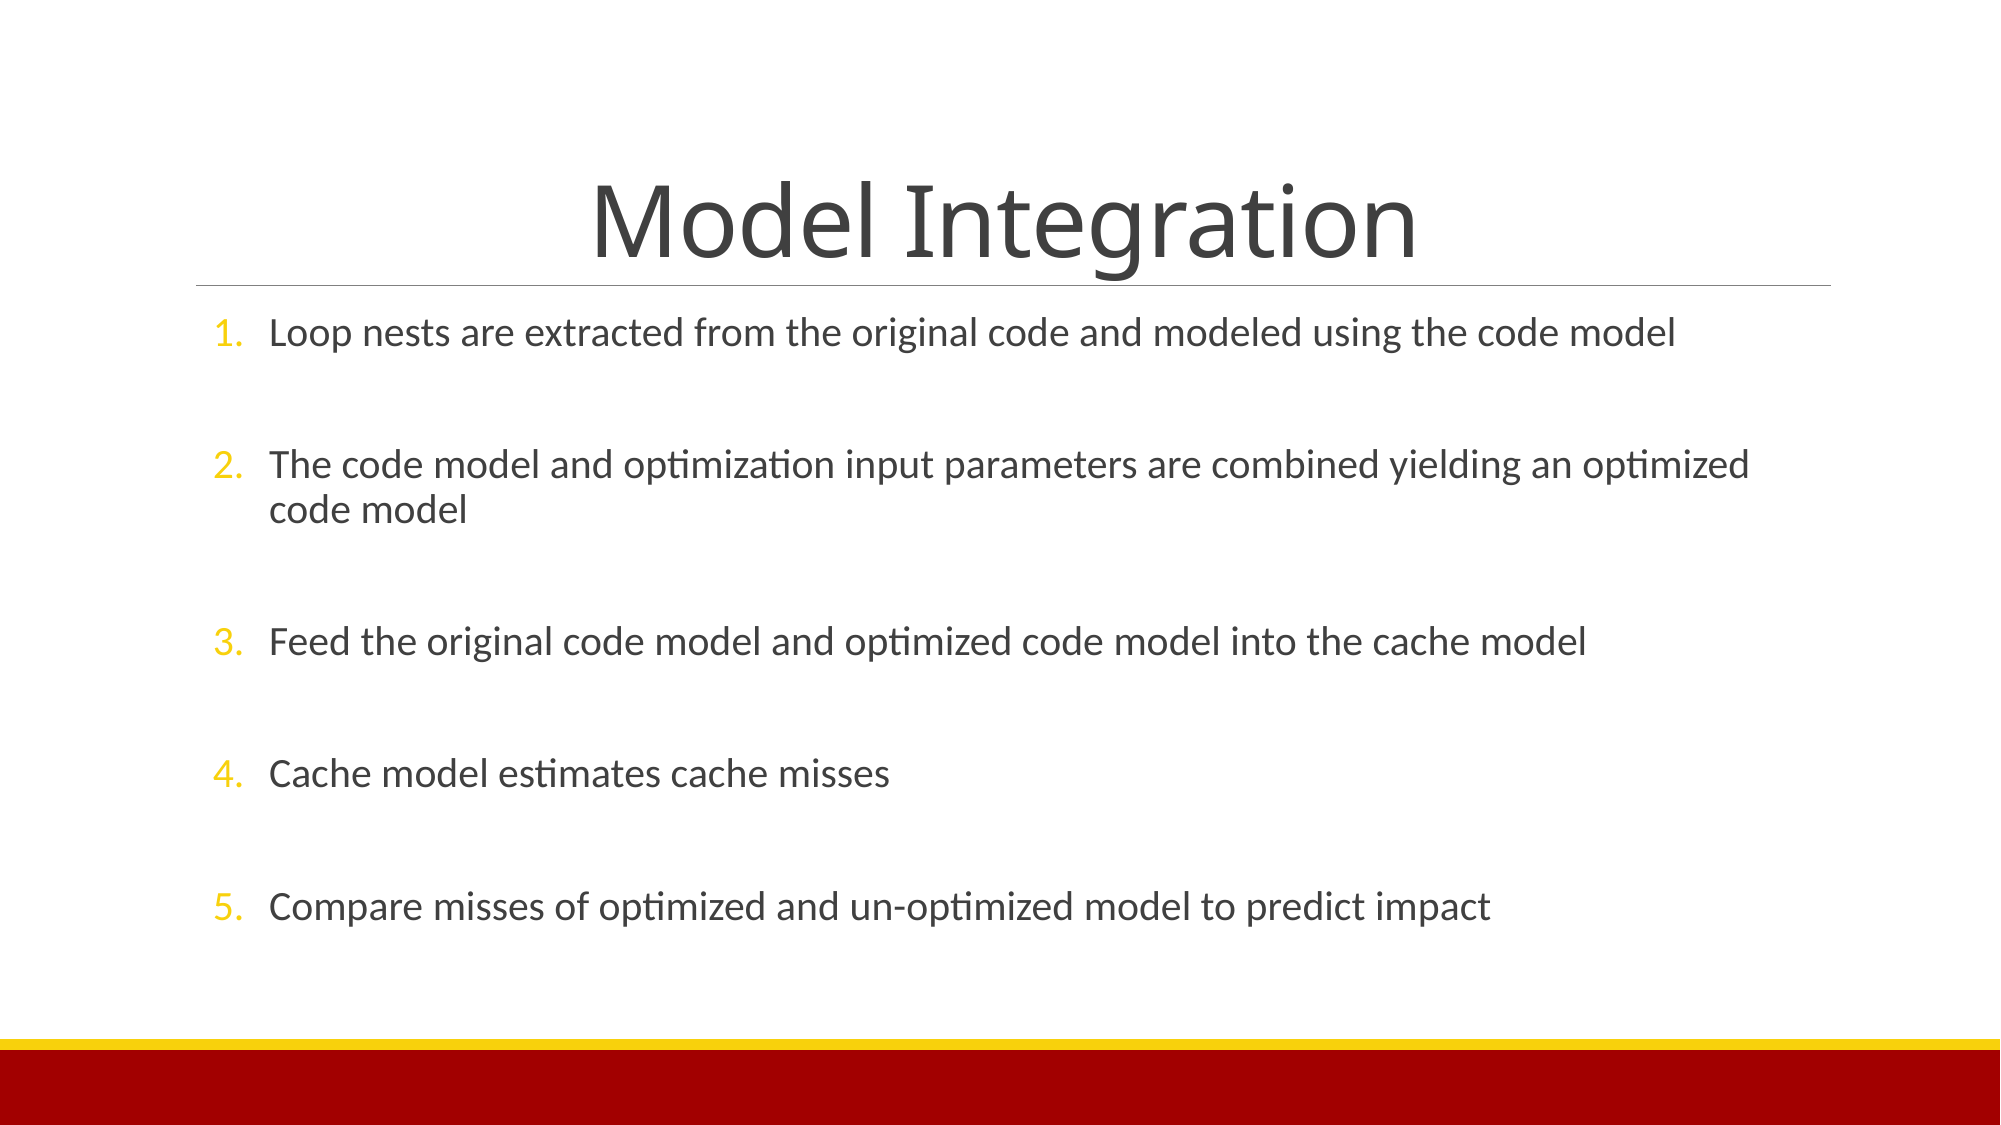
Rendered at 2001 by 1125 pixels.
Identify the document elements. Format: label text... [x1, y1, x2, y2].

list Loop nests are extracted from the original code and modeled using the code model The code model and optimization input parameters are combined yielding an optimized code model Feed the original code model and optimized code model into the cache model Cache model estimates cache misses Compare misses of optimized and un-optimized model to predict impact [180, 302, 1830, 963]
title Model Integration [180, 47, 1830, 285]
